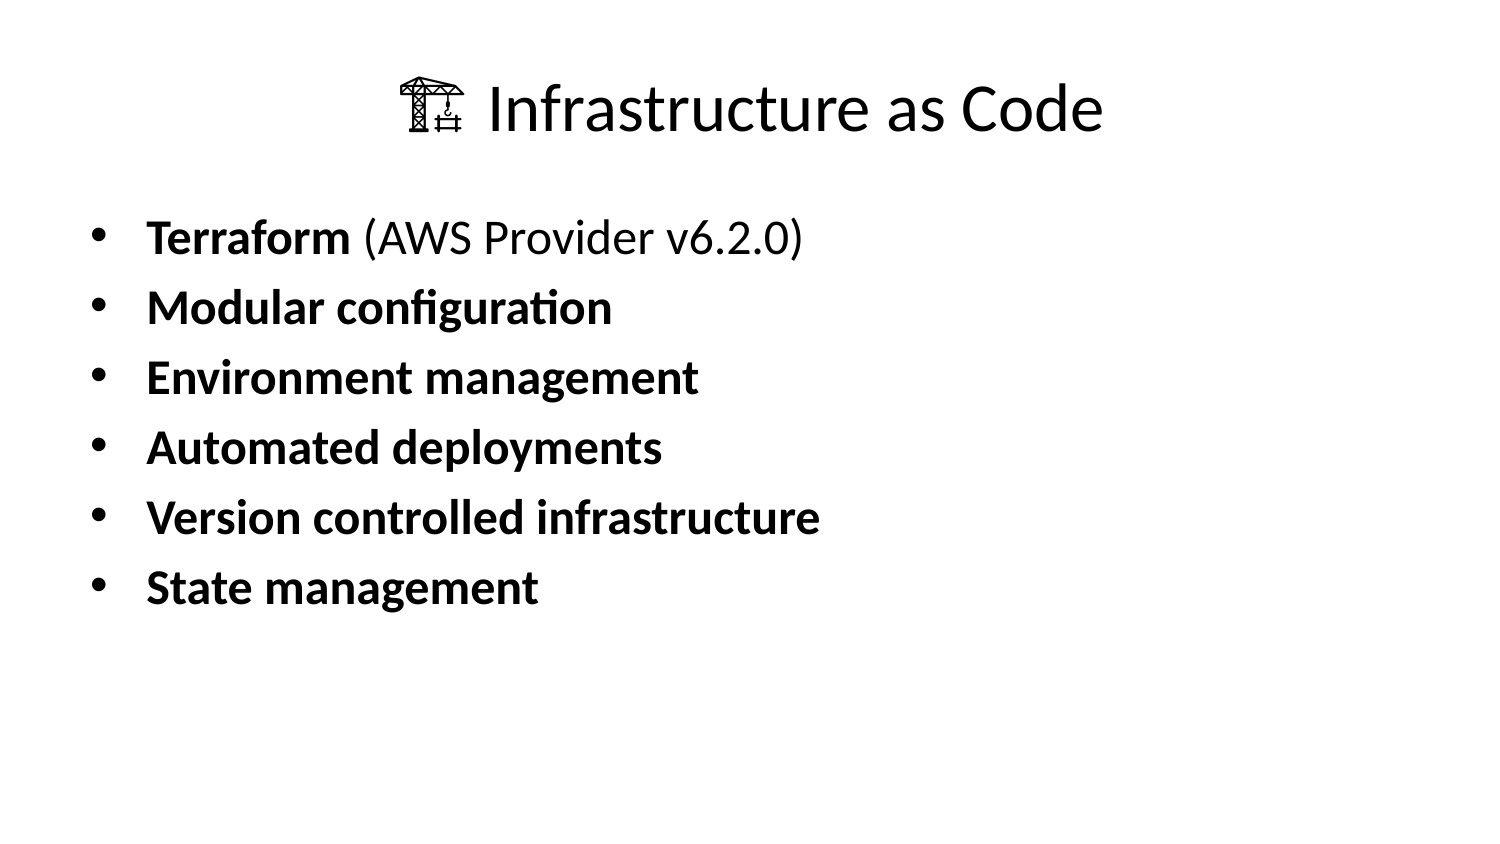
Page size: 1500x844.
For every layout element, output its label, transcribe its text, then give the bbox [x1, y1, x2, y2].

list Terraform (AWS Provider v6.2.0) Modular configuration Environment management Automated deployments Version controlled infrastructure State management [75, 196, 1425, 754]
title 🏗️ Infrastructure as Code [75, 33, 1425, 175]
